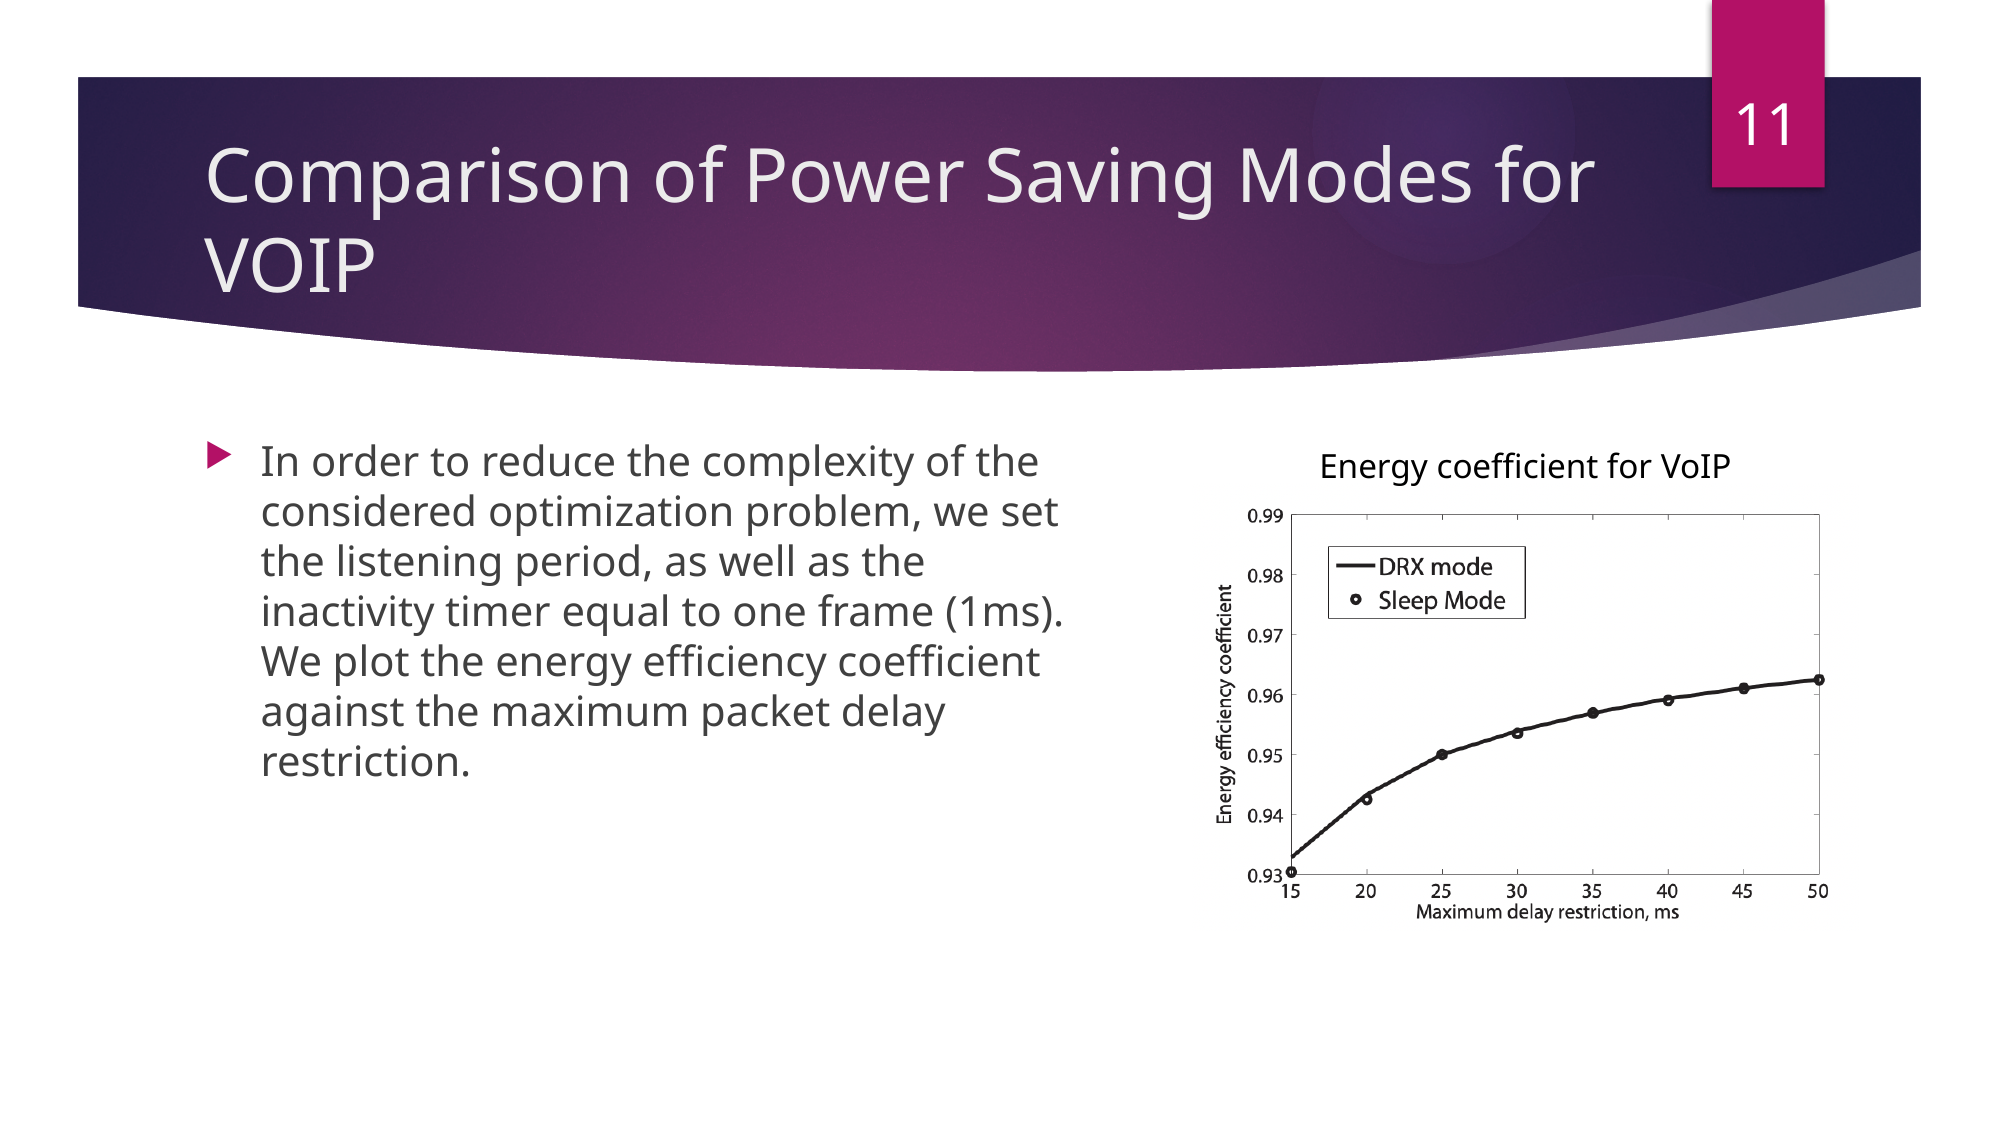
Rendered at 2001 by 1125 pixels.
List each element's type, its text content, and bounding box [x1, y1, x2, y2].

list In order to reduce the complexity of the considered optimization problem, we set the listening period, as well as the inactivity timer equal to one frame (1ms). We plot the energy efficiency coefficient against the maximum packet delay restriction. [189, 427, 1123, 988]
title Comparison of Power Saving Modes for VOIP [189, 159, 1627, 276]
text_box Energy coefficient for VoIP [1304, 437, 1748, 481]
picture [1192, 483, 1860, 932]
slide_number 11 [1698, 48, 1836, 175]
